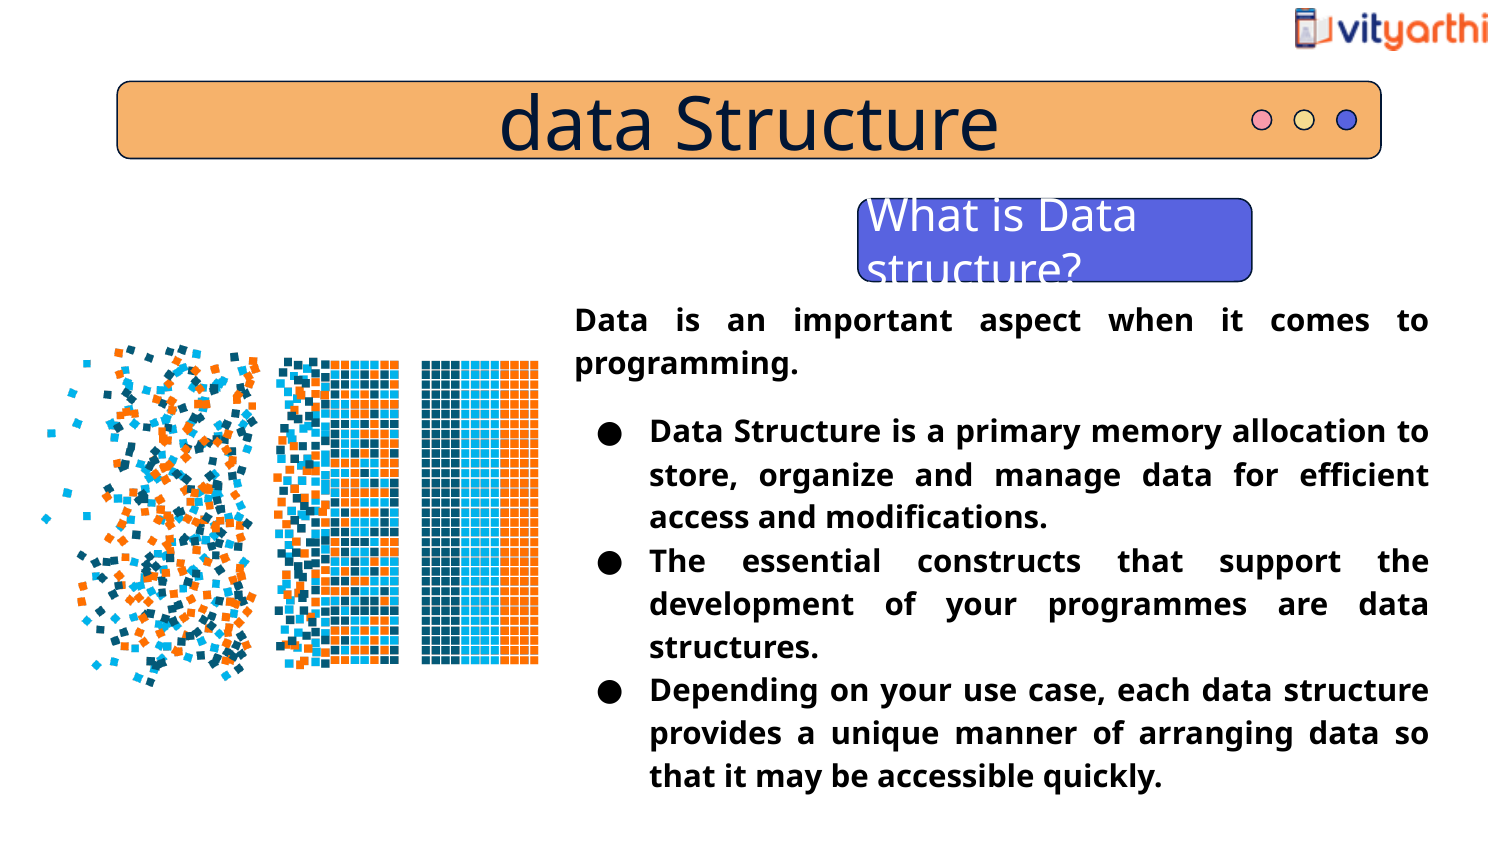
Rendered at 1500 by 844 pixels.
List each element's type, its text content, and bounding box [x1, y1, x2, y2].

text_box Data is an important aspect when it comes to programming. Data Structure is a primary memory allocation to store, organize and manage data for efficient access and modifications. The essential constructs that support the development of your programmes are data structures. Depending on your use case, each data structure provides a unique manner of arranging data so that it may be accessible quickly. [574, 350, 1431, 807]
picture [36, 329, 562, 696]
text_box [1276, 81, 1382, 159]
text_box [1251, 109, 1357, 131]
text_box What is Data structure? [854, 193, 1249, 288]
text_box [117, 81, 223, 159]
text_box data Structure [223, 72, 1276, 167]
picture [1295, 8, 1488, 51]
